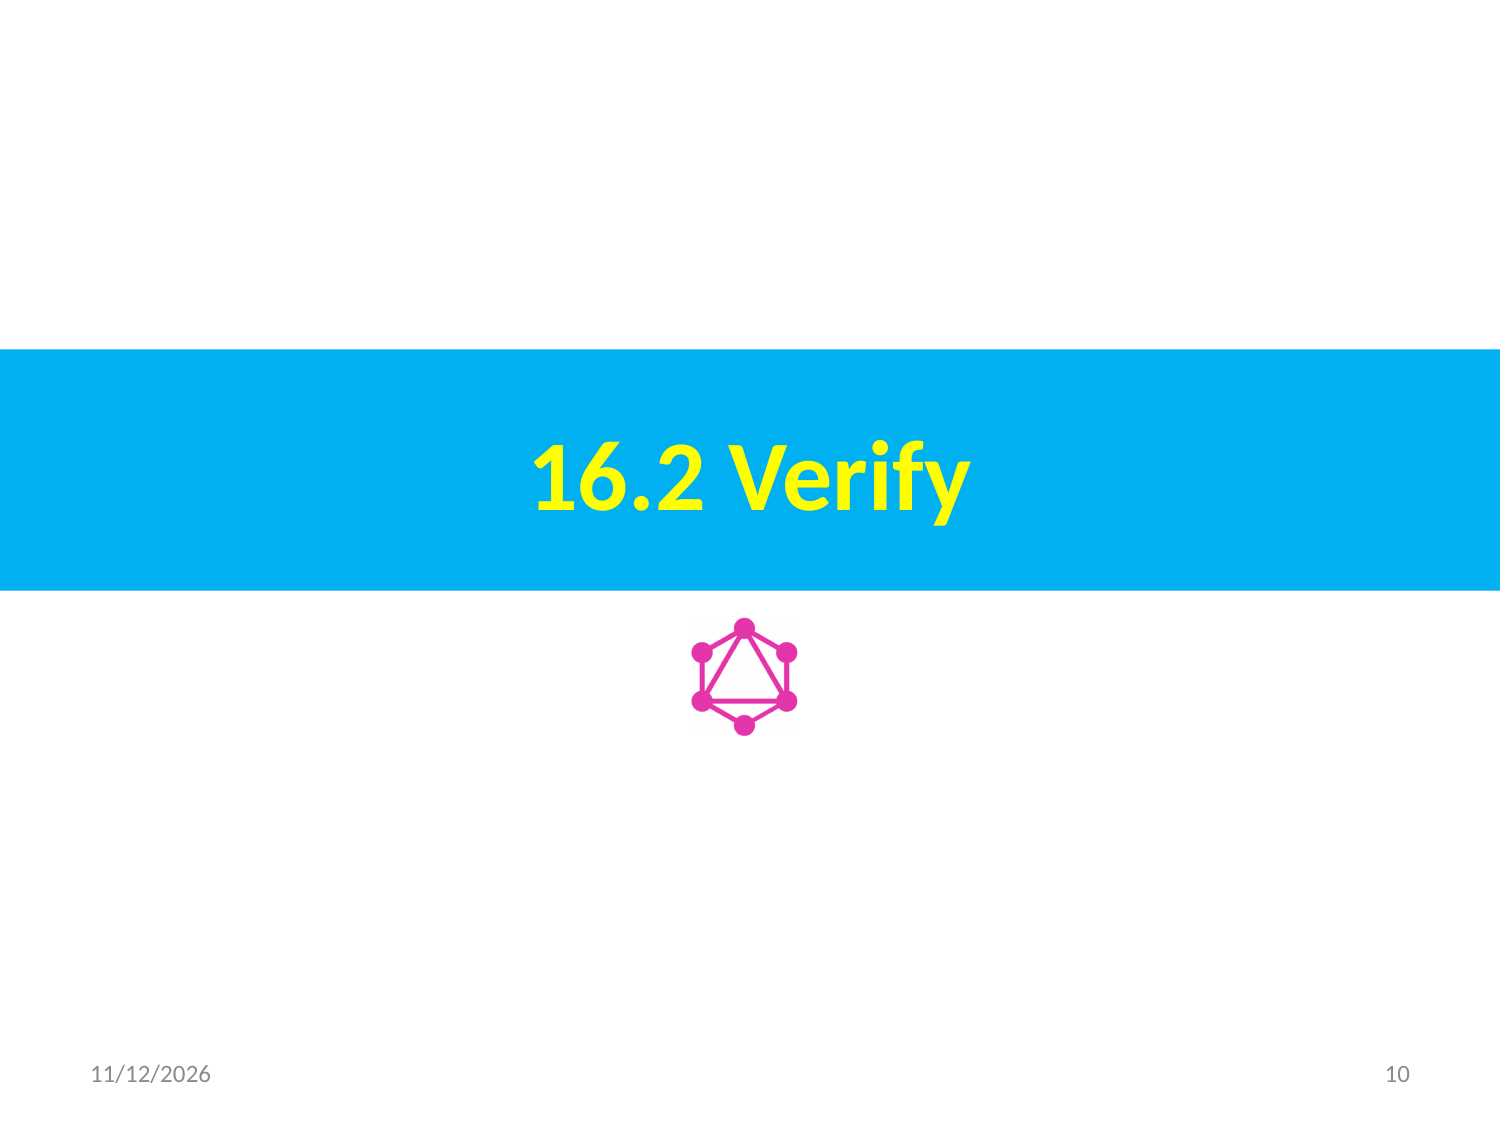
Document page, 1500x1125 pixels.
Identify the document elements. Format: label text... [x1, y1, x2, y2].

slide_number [75, 1042, 425, 1103]
title 16.2 Verify [0, 349, 1500, 591]
picture [690, 617, 798, 736]
slide_number 10 [1074, 1042, 1425, 1103]
